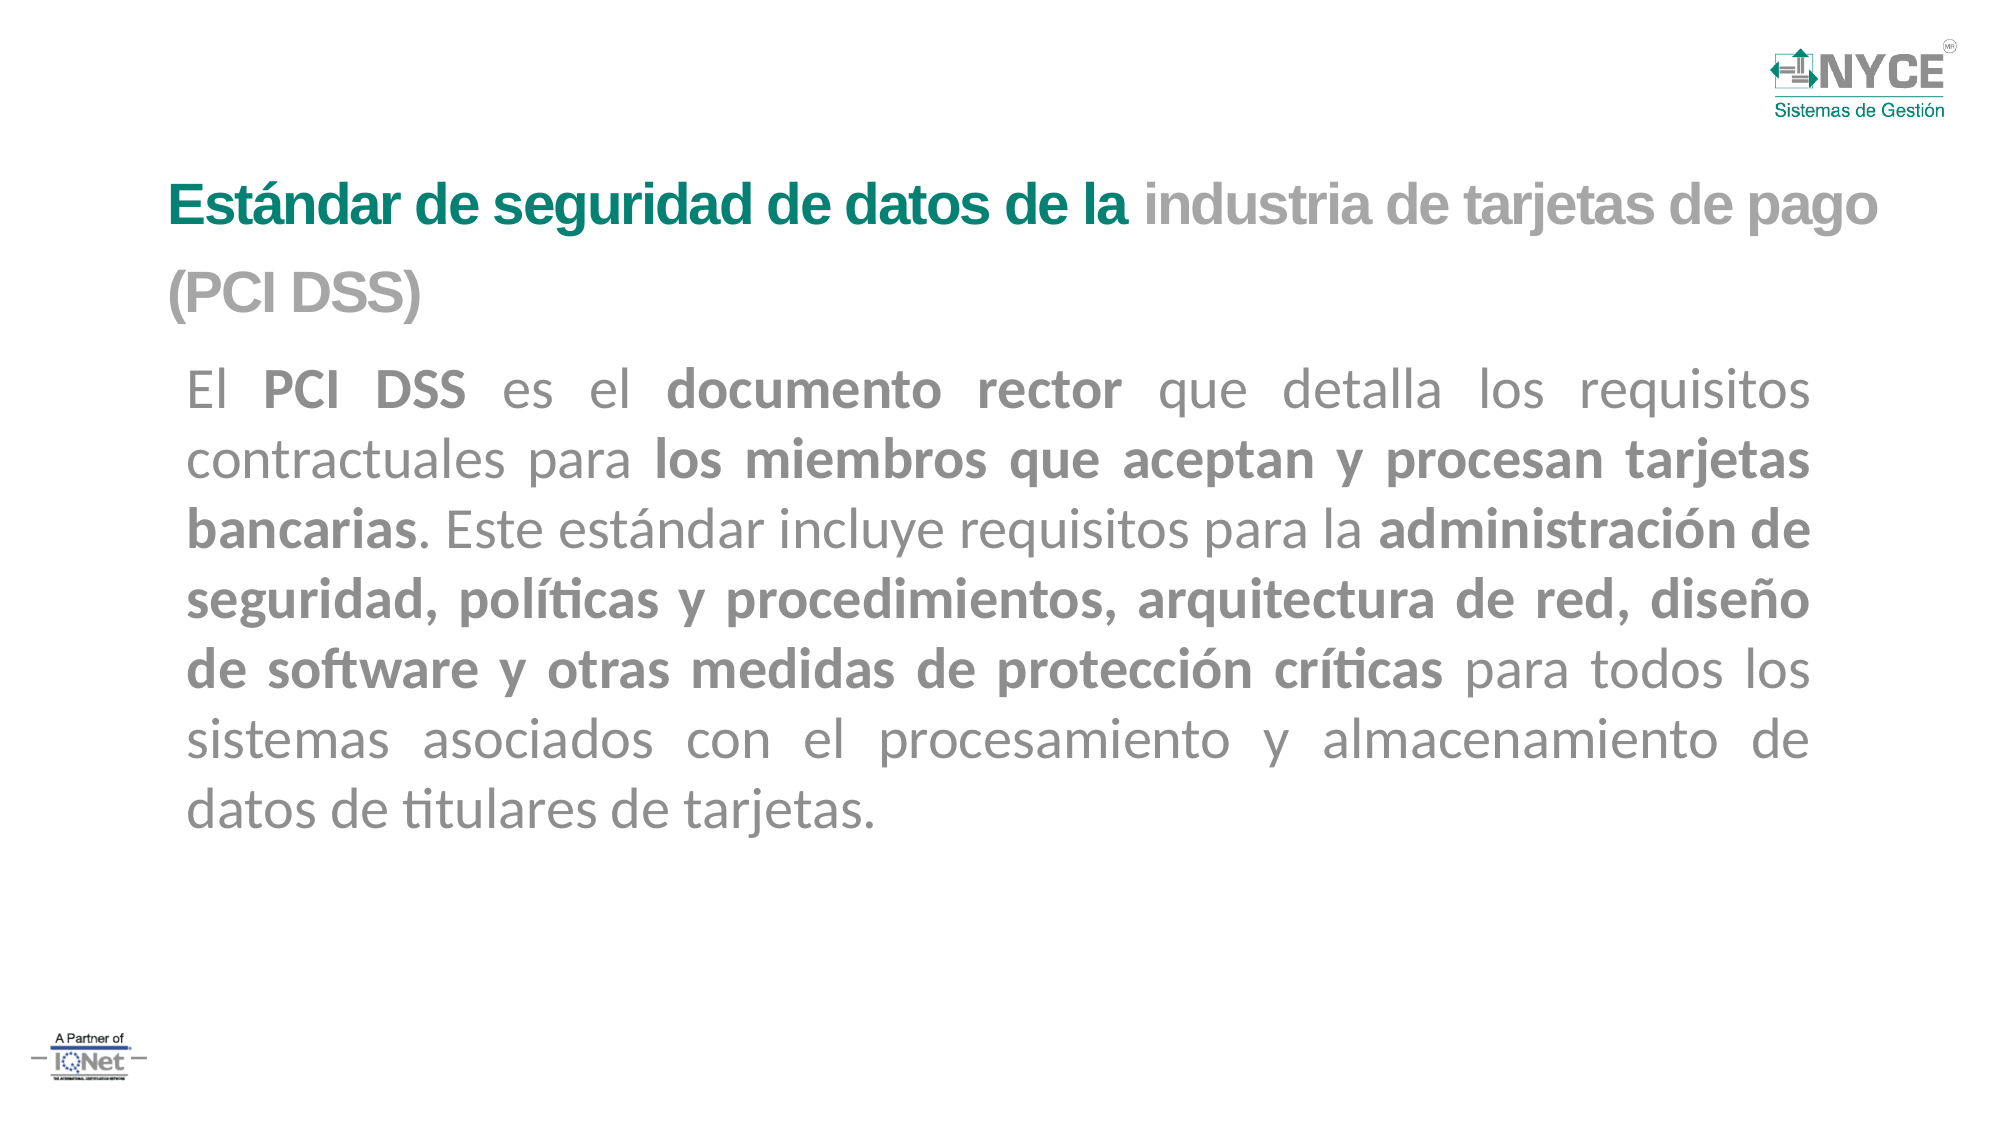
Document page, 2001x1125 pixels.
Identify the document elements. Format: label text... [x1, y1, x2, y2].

picture [25, 1024, 153, 1089]
text_box Estándar de seguridad de datos de la industria de tarjetas de pago (PCI DSS) [152, 141, 1981, 332]
text_box El PCI DSS es el documento rector que detalla los requisitos contractuales para los miembros que aceptan y procesan tarjetas bancarias. Este estándar incluye requisitos para la administración de seguridad, políticas y procedimientos, arquitectura de red, diseño de software y otras medidas de protección críticas para todos los sistemas asociados con el procesamiento y almacenamiento de datos de titulares de tarjetas. [172, 342, 1827, 848]
picture [1767, 35, 1959, 120]
